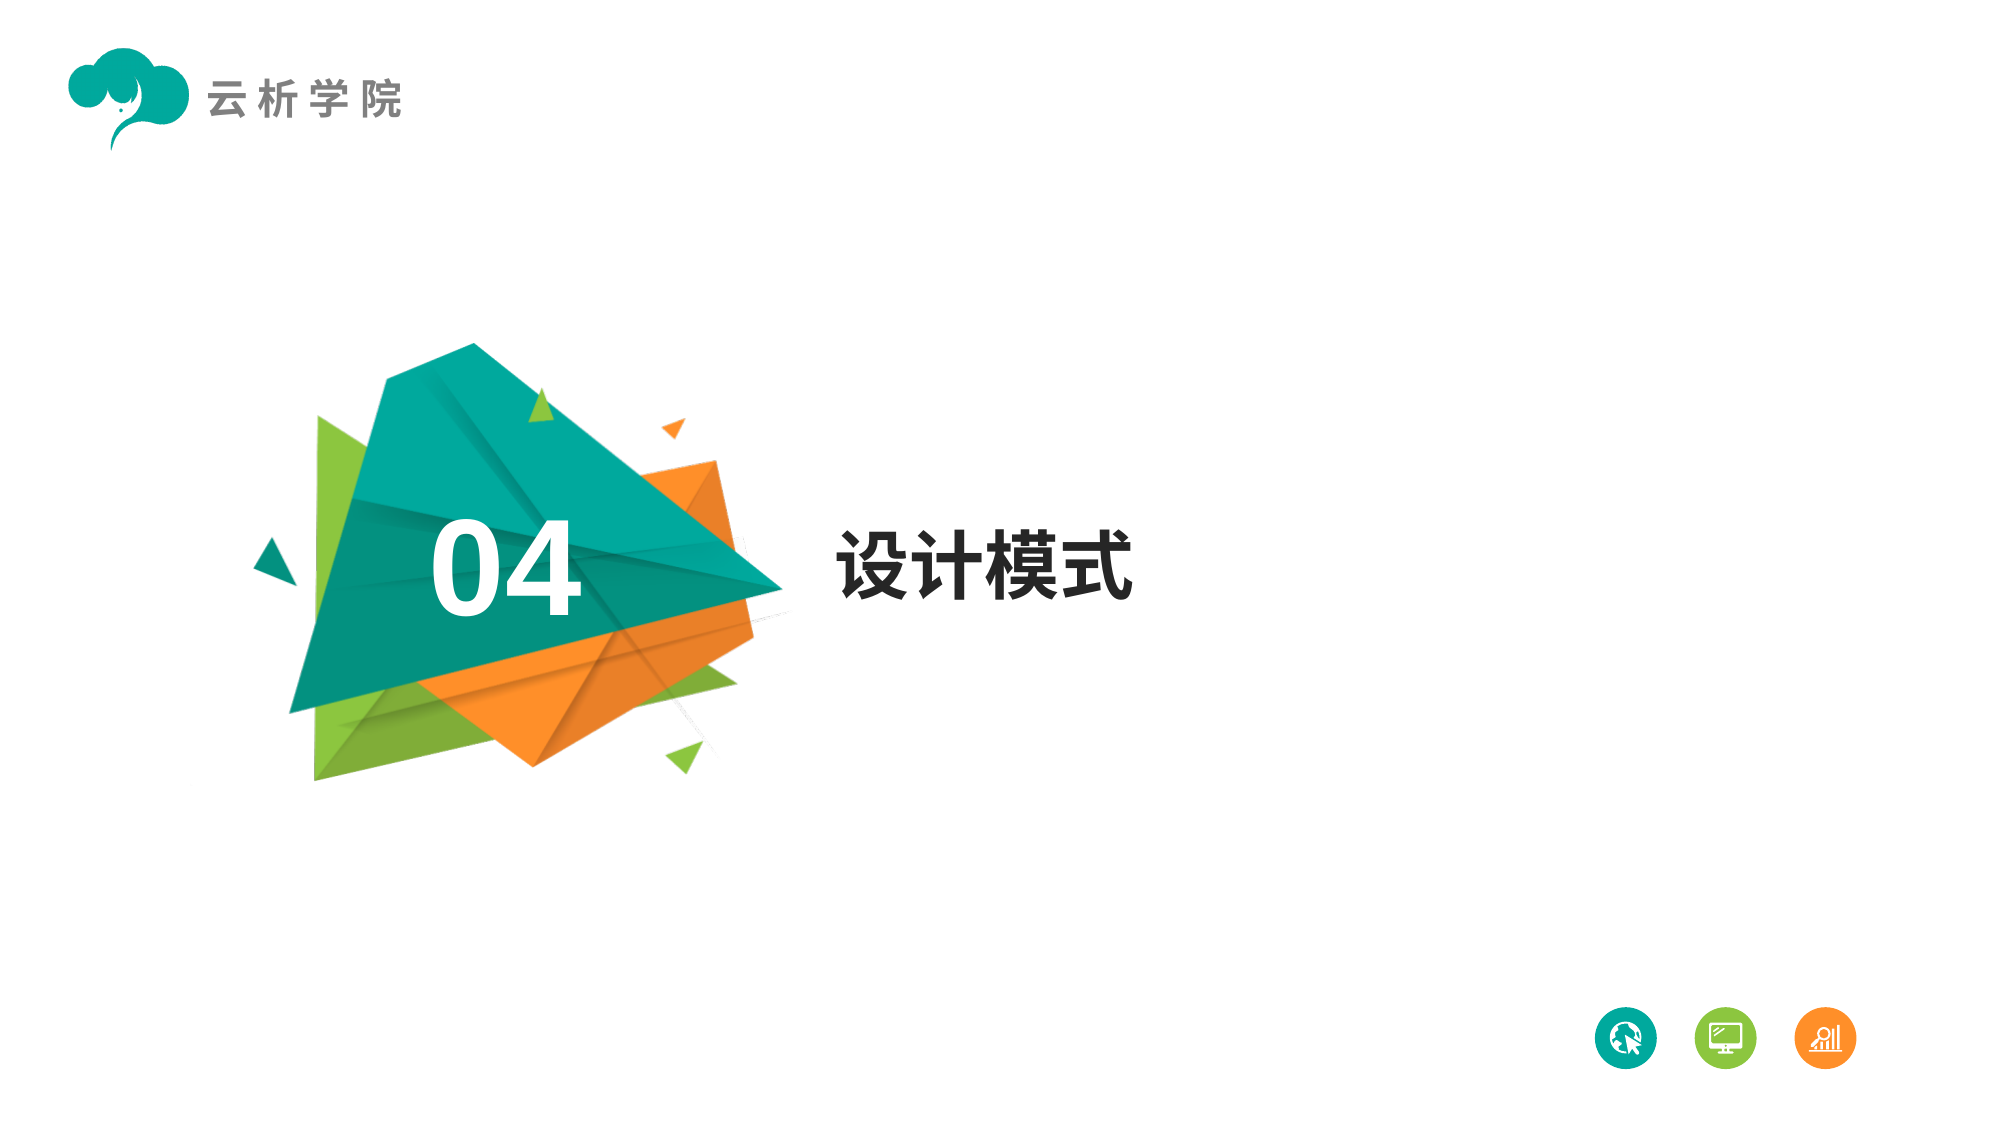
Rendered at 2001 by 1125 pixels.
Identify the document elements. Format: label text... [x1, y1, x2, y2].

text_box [190, 343, 793, 786]
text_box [1594, 1007, 1857, 1070]
text_box 设计模式 [820, 511, 1751, 617]
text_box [68, 48, 420, 151]
